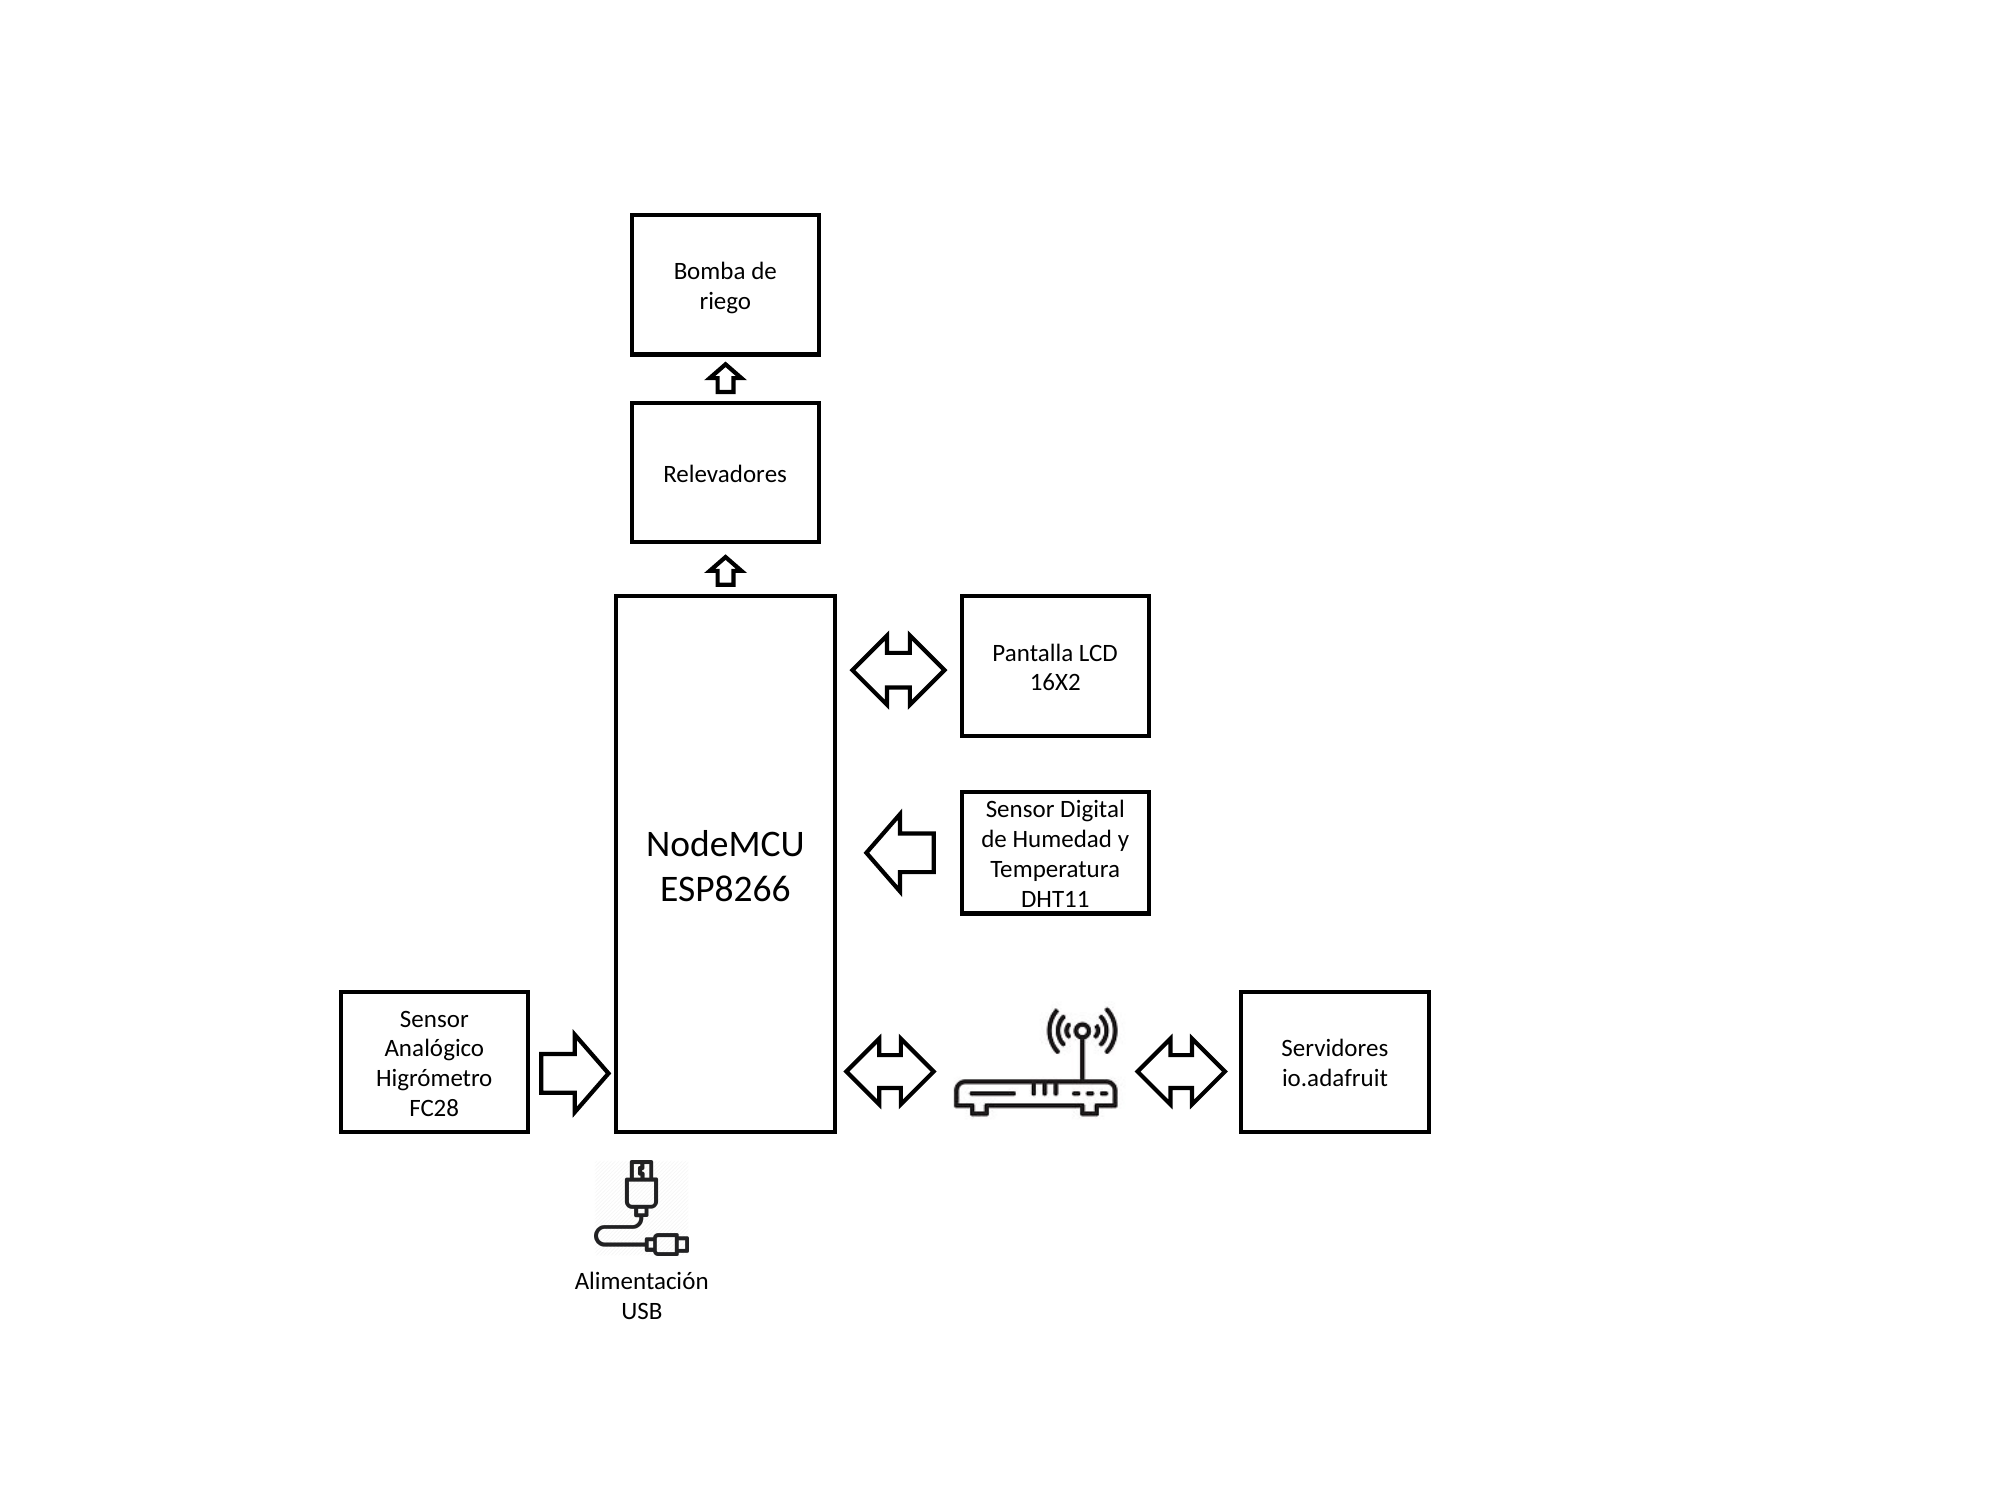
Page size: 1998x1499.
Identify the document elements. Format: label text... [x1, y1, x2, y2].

text_box [844, 1036, 922, 1107]
text_box Sensor Analógico Higrómetro FC28 [340, 991, 529, 1133]
text_box [850, 633, 946, 708]
text_box [865, 811, 935, 895]
text_box [706, 362, 745, 393]
text_box Sensor Digital de Humedad y Temperatura DHT11 [961, 791, 1150, 915]
text_box [706, 555, 745, 586]
text_box Relevadores [631, 402, 820, 543]
text_box Bomba de riego [631, 214, 820, 355]
text_box [1150, 1036, 1227, 1107]
text_box NodeMCU ESP8266 [615, 595, 836, 1133]
text_box [540, 1032, 610, 1115]
text_box Servidores io.adafruit [1240, 991, 1430, 1133]
text_box Alimentación USB [558, 1257, 726, 1332]
picture [594, 1160, 689, 1256]
text_box Pantalla LCD 16X2 [961, 595, 1150, 737]
picture [922, 948, 1150, 1176]
